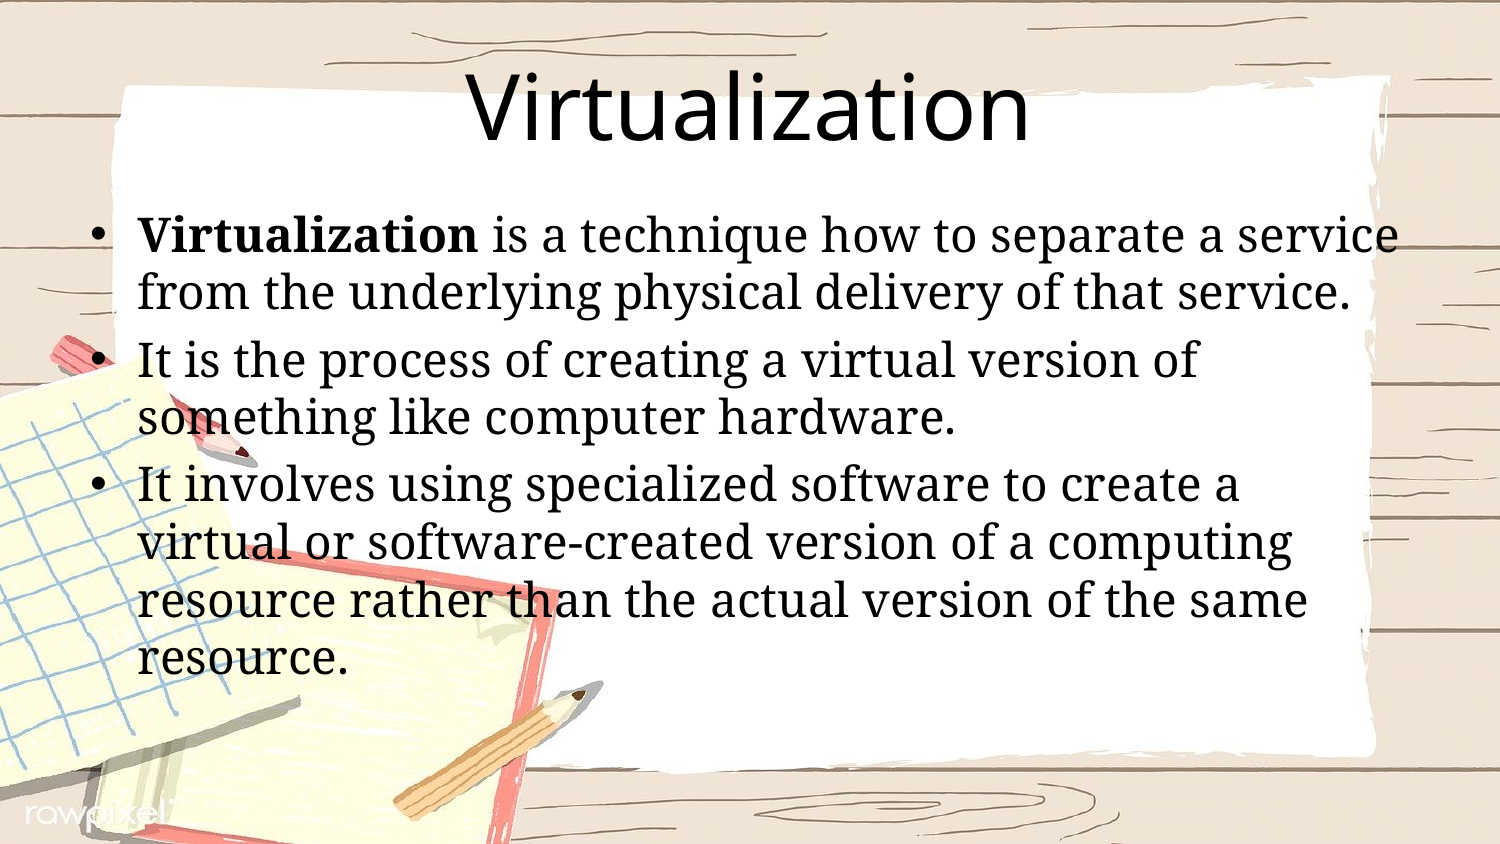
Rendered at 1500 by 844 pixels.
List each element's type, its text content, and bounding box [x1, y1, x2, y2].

picture [0, 0, 1500, 844]
list Virtualization is a technique how to separate a service from the underlying physical delivery of that service. It is the process of creating a virtual version of something like computer hardware. It involves using specialized software to create a virtual or software-created version of a computing resource rather than the actual version of the same resource. [75, 196, 1425, 754]
title Virtualization [75, 33, 1425, 175]
